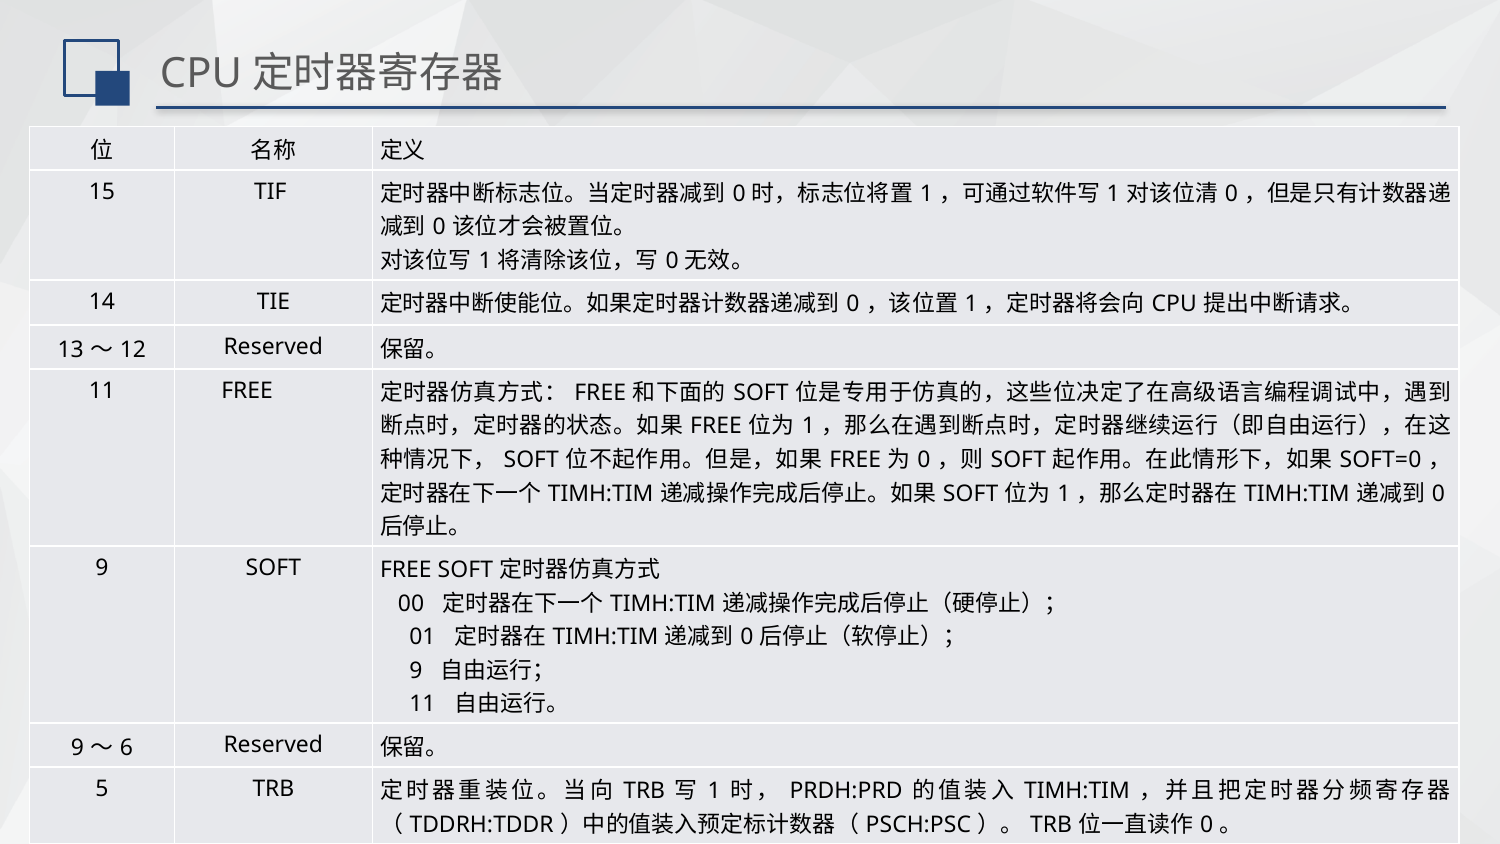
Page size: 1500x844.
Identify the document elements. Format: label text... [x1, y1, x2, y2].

table_cell TIF [175, 171, 372, 279]
table_cell 5 [30, 768, 174, 843]
table_cell 14 [30, 281, 174, 324]
table_cell 保留。 [373, 326, 1458, 368]
picture [0, 0, 1500, 844]
table_cell 11 [30, 370, 174, 545]
table_header 名称 [175, 127, 372, 169]
table_cell Reserved [175, 724, 372, 766]
table_header 位 [30, 127, 174, 169]
table_cell 定时器中断使能位。如果定时器计数器递减到0，该位置1，定时器将会向CPU提出中断请求。 [373, 281, 1458, 324]
table_cell FREE SOFT定时器仿真方式 00 定时器在下一个TIMH:TIM递减操作完成后停止（硬停止）； 01 定时器在TIMH:TIM递减到0后停止（软停止）； 9 自由运行； 11 自由运行。 [373, 547, 1458, 722]
table_cell 9 [30, 547, 174, 722]
table_cell 9～6 [30, 724, 174, 766]
table_cell 定时器仿真方式：FREE和下面的SOFT位是专用于仿真的，这些位决定了在高级语言编程调试中，遇到断点时，定时器的状态。如果FREE位为1，那么在遇到断点时，定时器继续运行（即自由运行），在这种情况下，SOFT位不起作用。但是，如果FREE为0，则SOFT起作用。在此情形下，如果SOFT=0，定时器在下一个TIMH:TIM递减操作完成后停止。如果SOFT位为1，那么定时器在TIMH:TIM递减到0后停止。 [373, 370, 1458, 545]
table_cell 定时器重装位。当向TRB写1时，PRDH:PRD的值装入TIMH:TIM，并且把定时器分频寄存器（TDDRH:TDDR）中的值装入预定标计数器（PSCH:PSC）。TRB位一直读作0。 [373, 768, 1458, 843]
table_cell 保留。 [373, 724, 1458, 766]
table_cell FREE [175, 370, 372, 545]
table_cell SOFT [175, 547, 372, 722]
table_cell 13～12 [30, 326, 174, 368]
table_header 定义 [373, 127, 1458, 169]
table_cell TIE [175, 281, 372, 324]
table_cell TRB [175, 768, 372, 843]
title CPU定时器寄存器 [148, 43, 1117, 99]
table_cell 定时器中断标志位。当定时器减到0时，标志位将置1，可通过软件写1对该位清0，但是只有计数器递减到0该位才会被置位。 对该位写1将清除该位，写0无效。 [373, 171, 1458, 279]
table_cell Reserved [175, 326, 372, 368]
table_cell 15 [30, 171, 174, 279]
